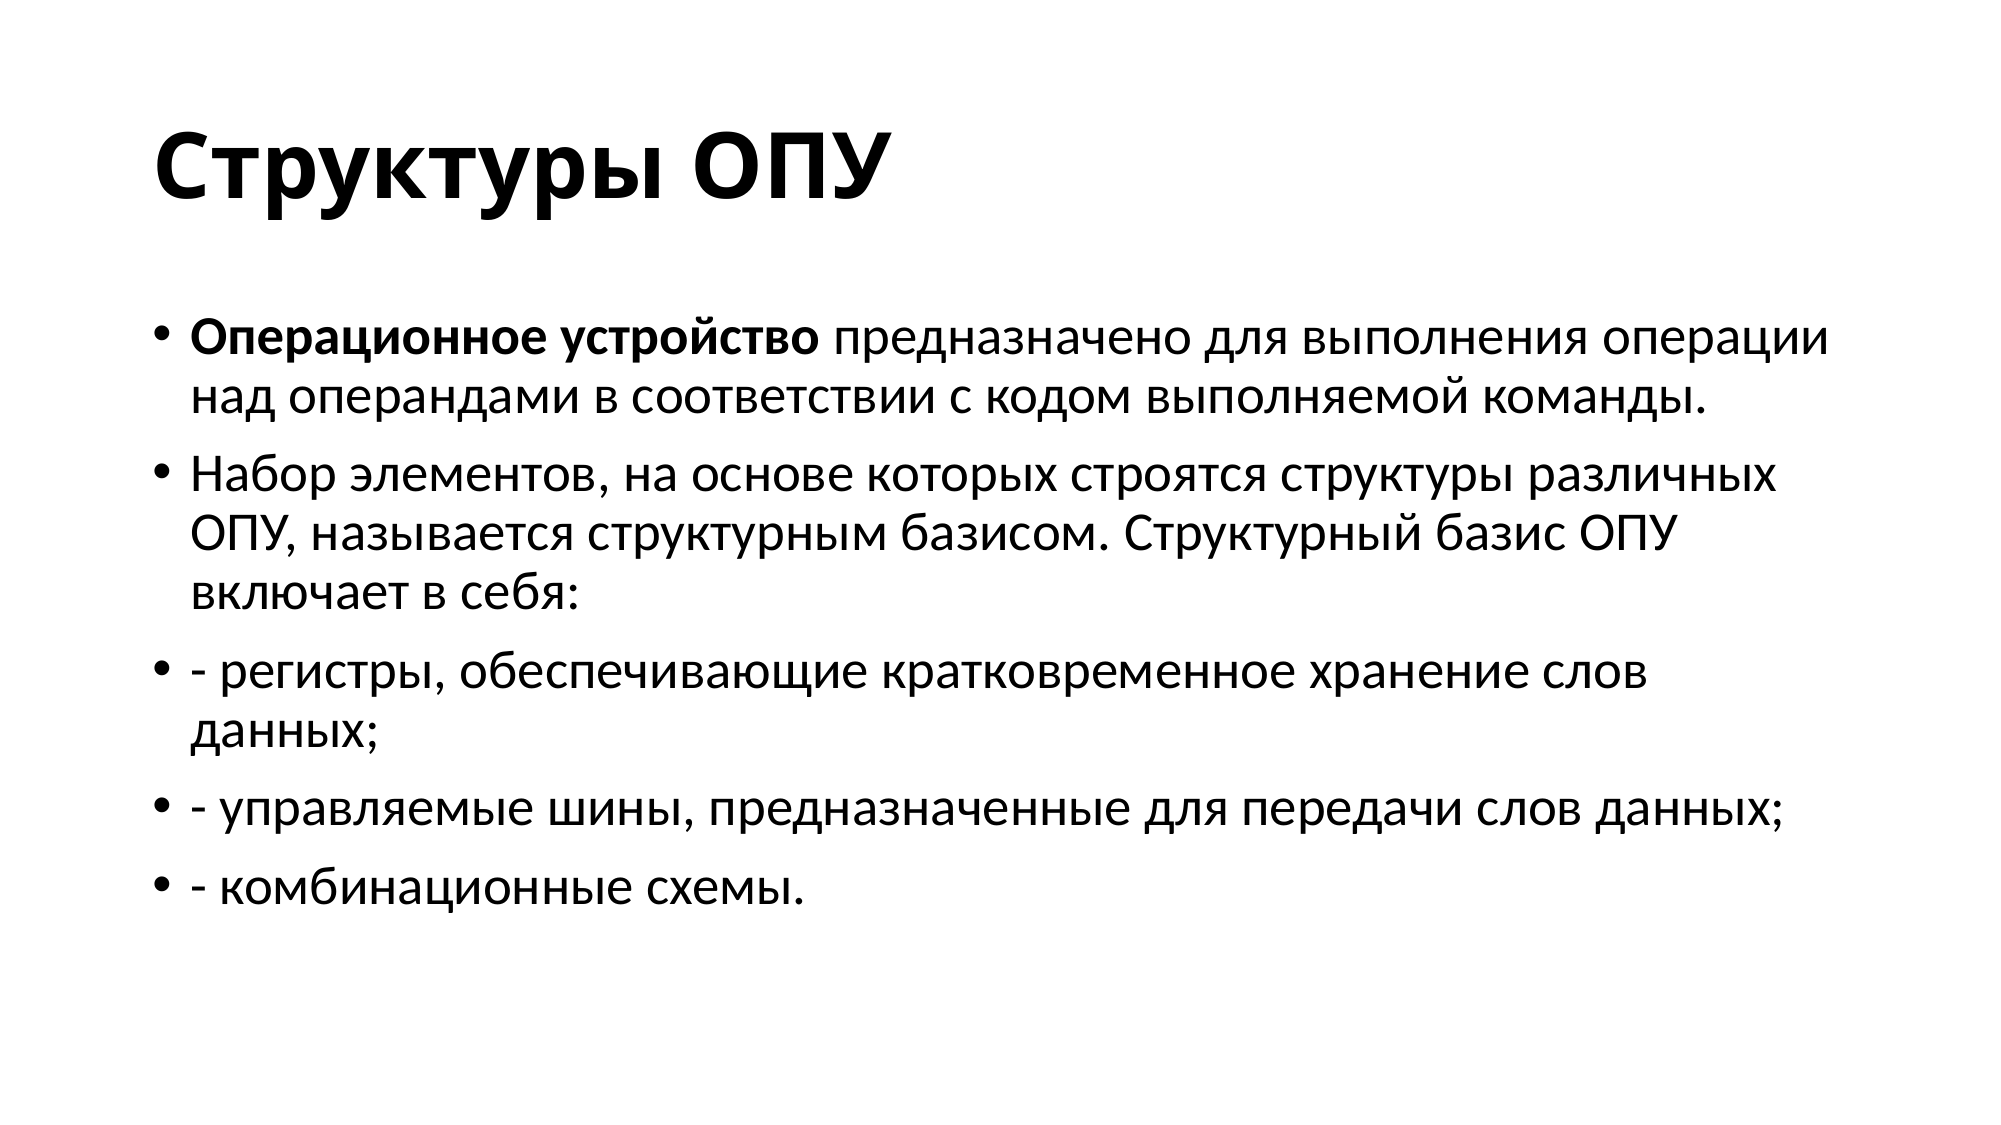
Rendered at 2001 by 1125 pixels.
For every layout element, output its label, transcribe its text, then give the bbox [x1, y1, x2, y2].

title Структуры ОПУ [137, 59, 1863, 278]
list Операционное устройство предназначено для выполнения операции над операндами в соответствии с кодом выполняемой команды. Набор элементов, на основе которых строятся структуры различных ОПУ, называется структурным базисом. Структурный базис ОПУ включает в себя: - регистры, обеспечивающие кратковременное хранение слов данных; - управляемые шины, предназначенные для передачи слов данных; - комбинационные схемы. [137, 299, 1863, 1014]
